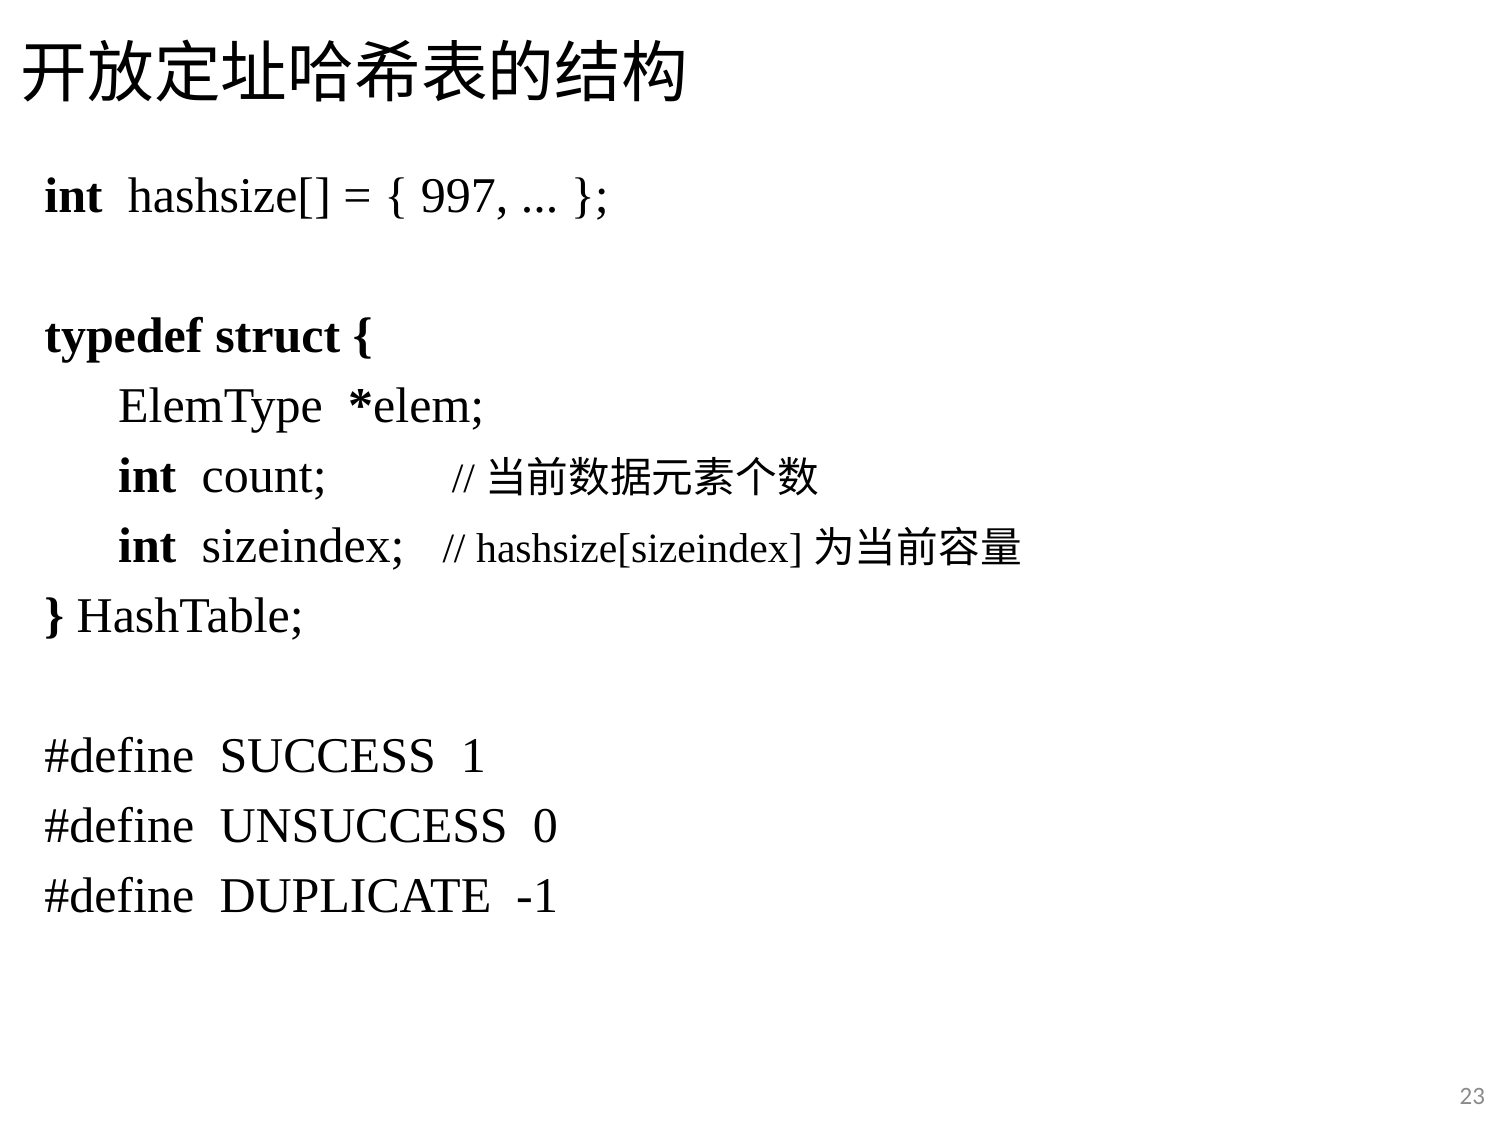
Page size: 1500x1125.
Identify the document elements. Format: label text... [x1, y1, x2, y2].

list int hashsize[] = { 997, ... }; typedef struct { ElemType *elem; int count; //当前数据元素个数 int sizeindex; // hashsize[sizeindex]为当前容量 } HashTable; #define SUCCESS 1 #define UNSUCCESS 0 #define DUPLICATE -1 [29, 154, 1380, 970]
title 开放定址哈希表的结构 [5, 2, 1356, 138]
slide_number 23 [1435, 1065, 1500, 1125]
